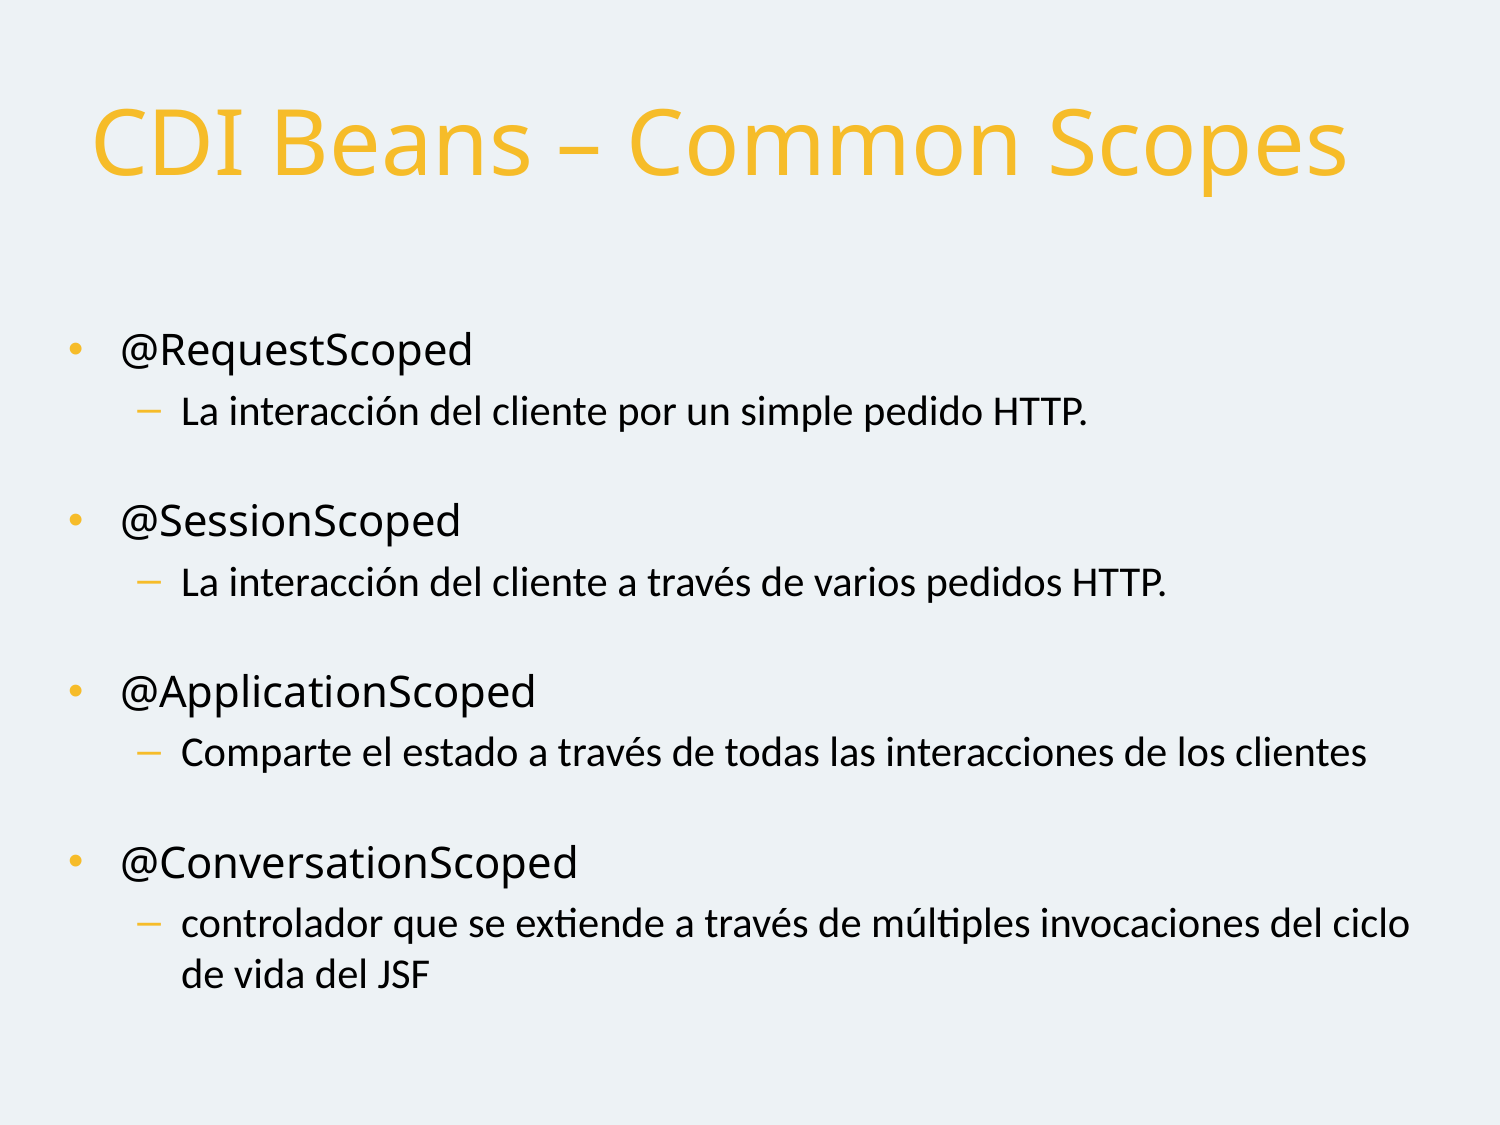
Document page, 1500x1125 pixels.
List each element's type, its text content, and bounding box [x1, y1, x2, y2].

title CDI Beans – Common Scopes [75, 45, 1425, 233]
list @RequestScoped La interacción del cliente por un simple pedido HTTP. @SessionScoped La interacción del cliente a través de varios pedidos HTTP. @ApplicationScoped Comparte el estado a través de todas las interacciones de los clientes @ConversationScoped controlador que se extiende a través de múltiples invocaciones del ciclo de vida del JSF [53, 314, 1459, 1024]
